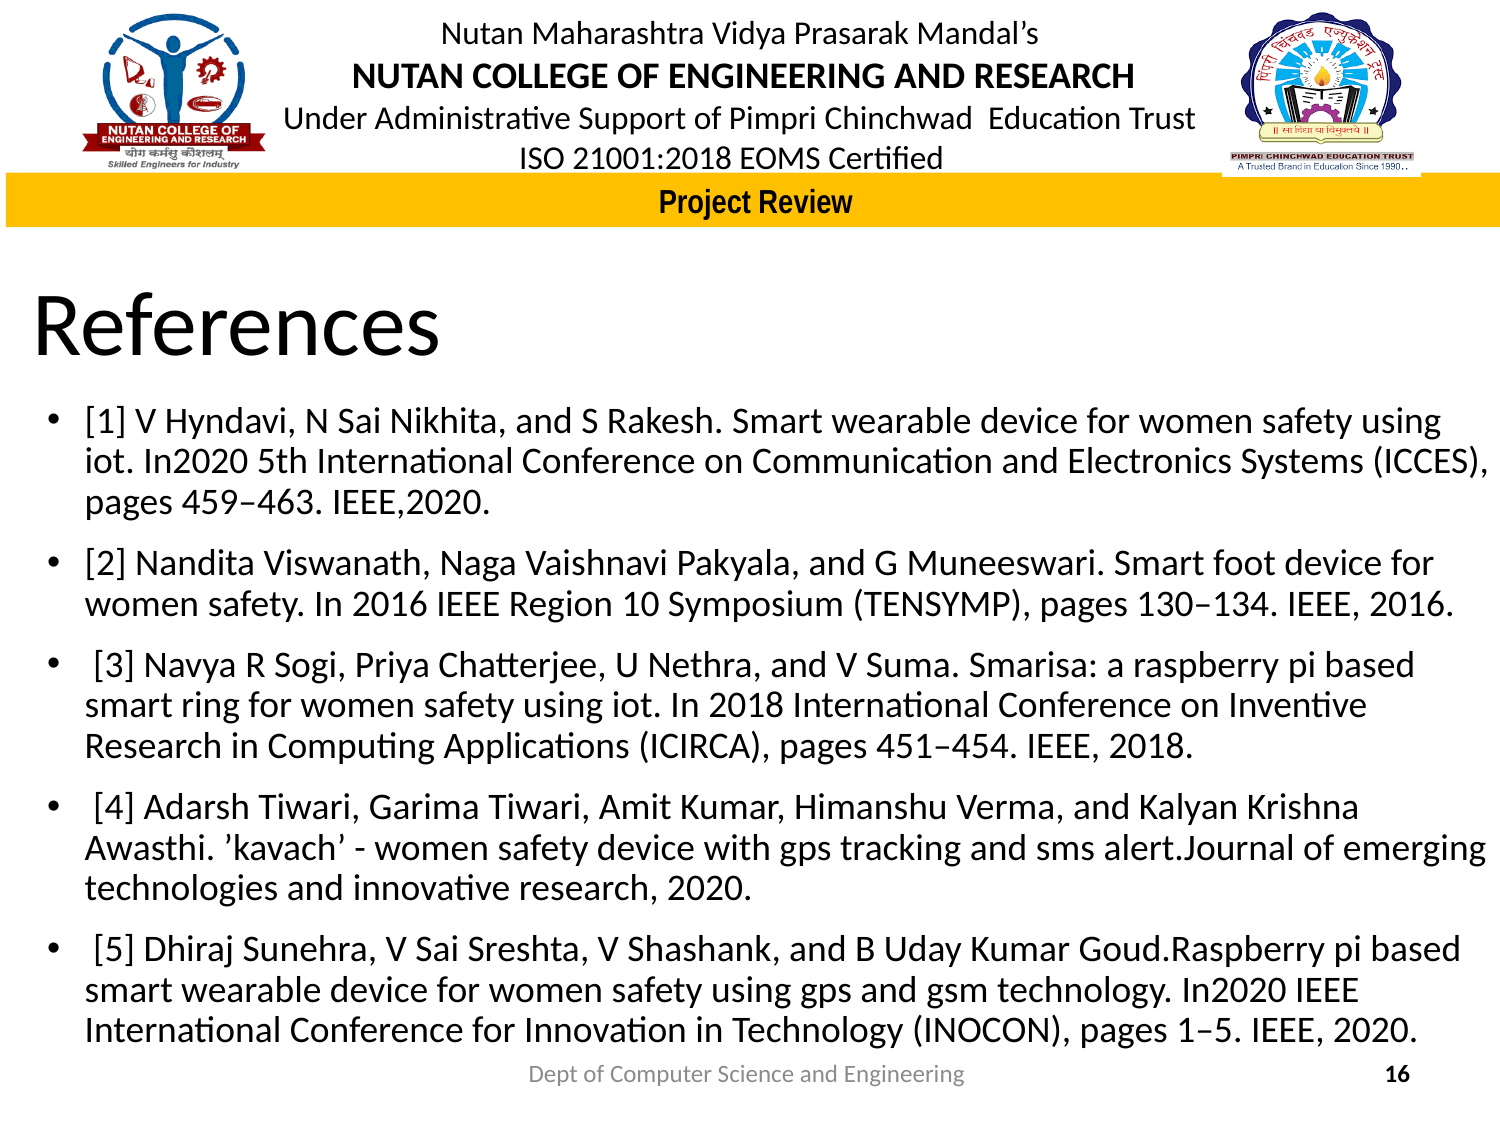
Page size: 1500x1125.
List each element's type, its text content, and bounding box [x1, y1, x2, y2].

text_box References [17, 256, 1500, 382]
text_box Project Review [5, 172, 1500, 228]
picture [76, 2, 275, 173]
title Nutan Maharashtra Vidya Prasarak Mandal’s NUTAN COLLEGE OF ENGINEERING AND RESEARCH Under Administrative Support of Pimpri Chinchwad Education Trust ISO 21001:2018 EOMS Certified [278, 26, 1217, 172]
text_box [1] V Hyndavi, N Sai Nikhita, and S Rakesh. Smart wearable device for women safety using iot. In2020 5th International Conference on Communication and Electronics Systems (ICCES), pages 459–463. IEEE,2020. [2] Nandita Viswanath, Naga Vaishnavi Pakyala, and G Muneeswari. Smart foot device for women safety. In 2016 IEEE Region 10 Symposium (TENSYMP), pages 130–134. IEEE, 2016. [3] Navya R Sogi, Priya Chatterjee, U Nethra, and V Suma. Smarisa: a raspberry pi based smart ring for women safety using iot. In 2018 International Conference on Inventive Research in Computing Applications (ICIRCA), pages 451–454. IEEE, 2018. [4] Adarsh Tiwari, Garima Tiwari, Amit Kumar, Himanshu Verma, and Kalyan Krishna Awasthi. ’kavach’ - women safety device with gps tracking and sms alert.Journal of emerging technologies and innovative research, 2020. [5] Dhiraj Sunehra, V Sai Sreshta, V Shashank, and B Uday Kumar Goud.Raspberry pi based smart wearable device for women safety using gps and gsm technology. In2020 IEEE International Conference for Innovation in Technology (INOCON), pages 1–5. IEEE, 2020. [32, 393, 1500, 1058]
picture [1222, 7, 1421, 178]
slide_number 16 [1074, 1058, 1425, 1103]
footer Dept of Computer Science and Engineering [512, 1058, 988, 1103]
